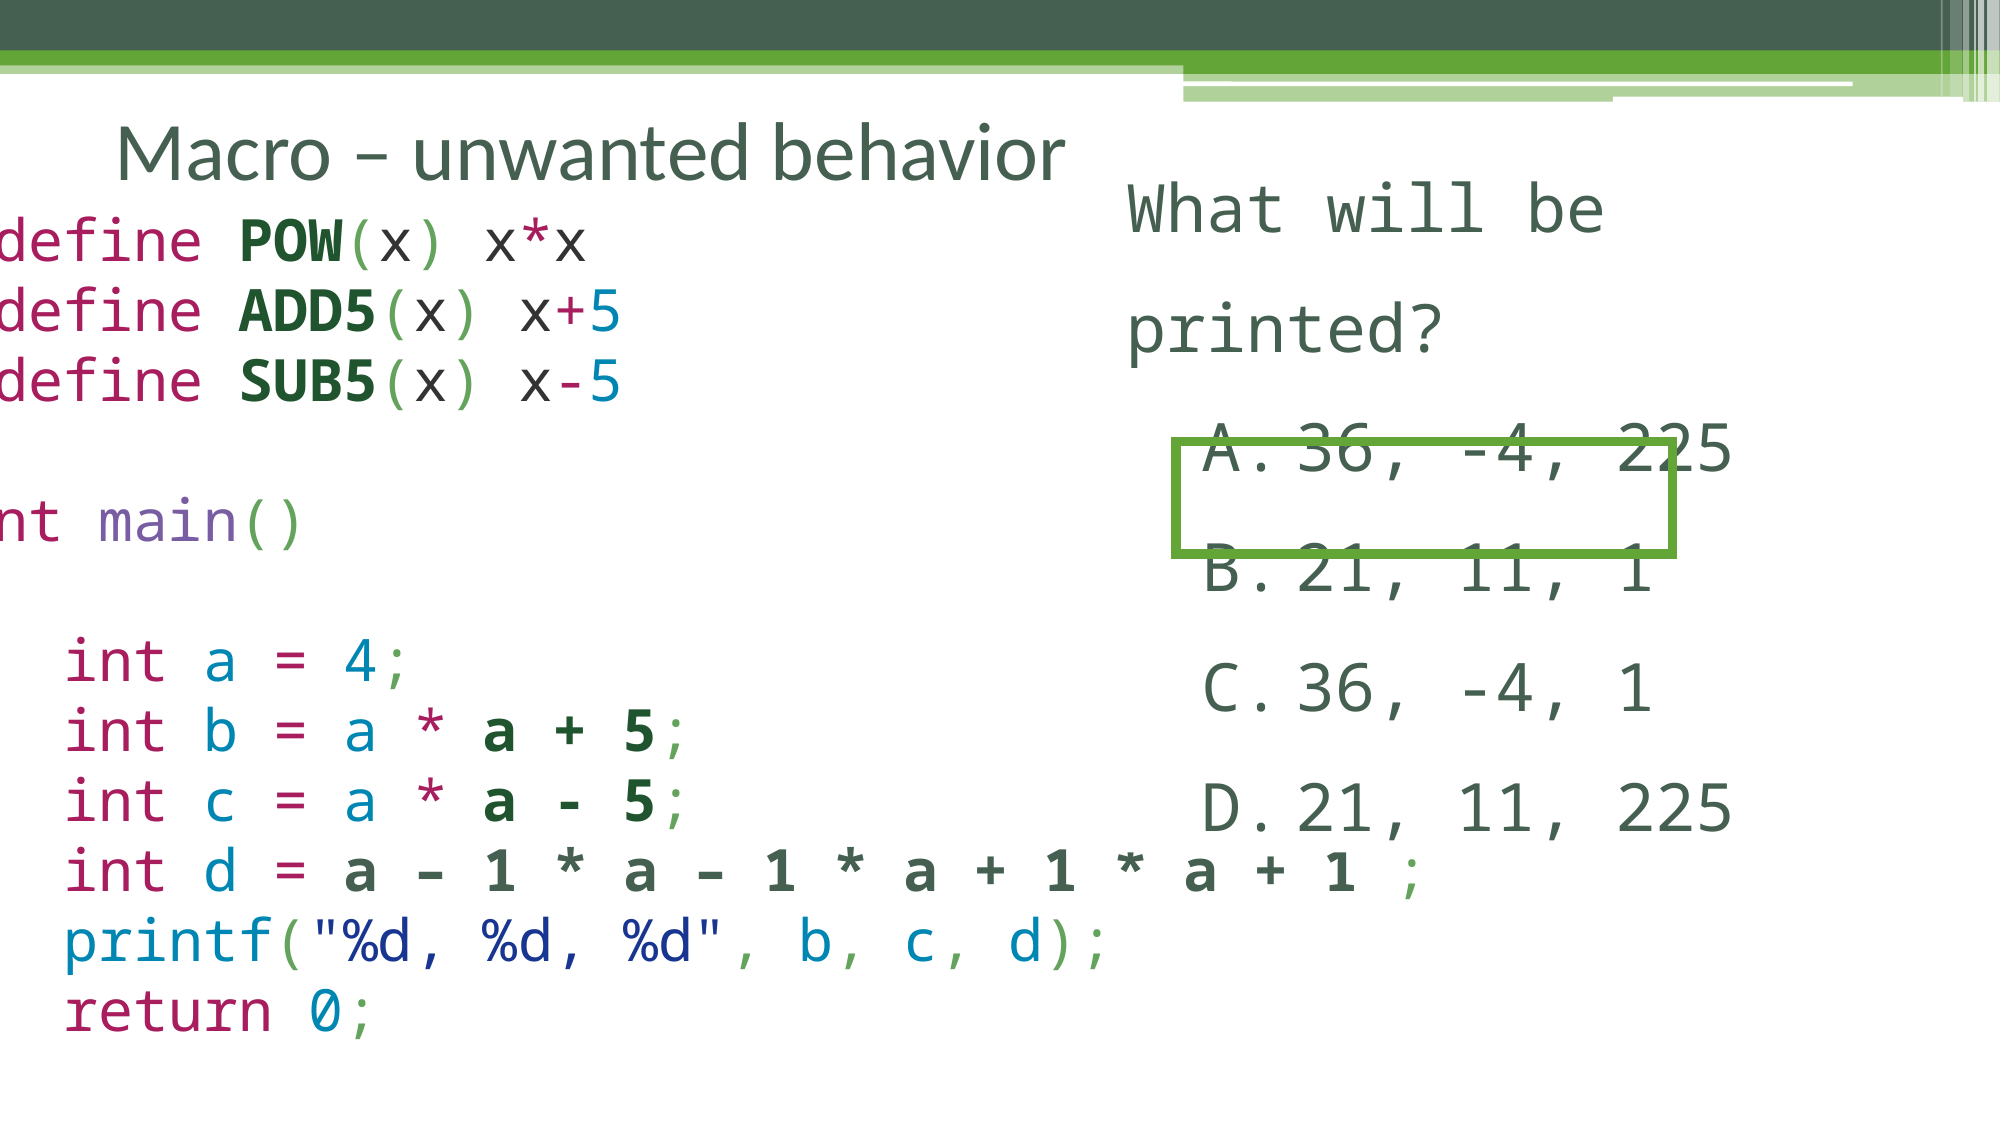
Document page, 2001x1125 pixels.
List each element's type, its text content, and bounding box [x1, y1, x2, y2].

text_box [1175, 441, 1674, 555]
text_box What will be printed? 36, -4, 225 21, 11, 1 36, -4, 1 21, 11, 225 [1111, 117, 1968, 853]
text_box #define POW(x) x*x #define ADD5(x) x+5 #define SUB5(x) x-5 int main() { int a = 4; int b = a * a + 5; int c = a * a - 5; int d = a – 1 * a – 1 * a + 1 * a + 1 ; printf("%d, %d, %d", b, c, d); return 0; } [0, 195, 1478, 1121]
title Macro – unwanted behavior [99, 59, 1900, 235]
